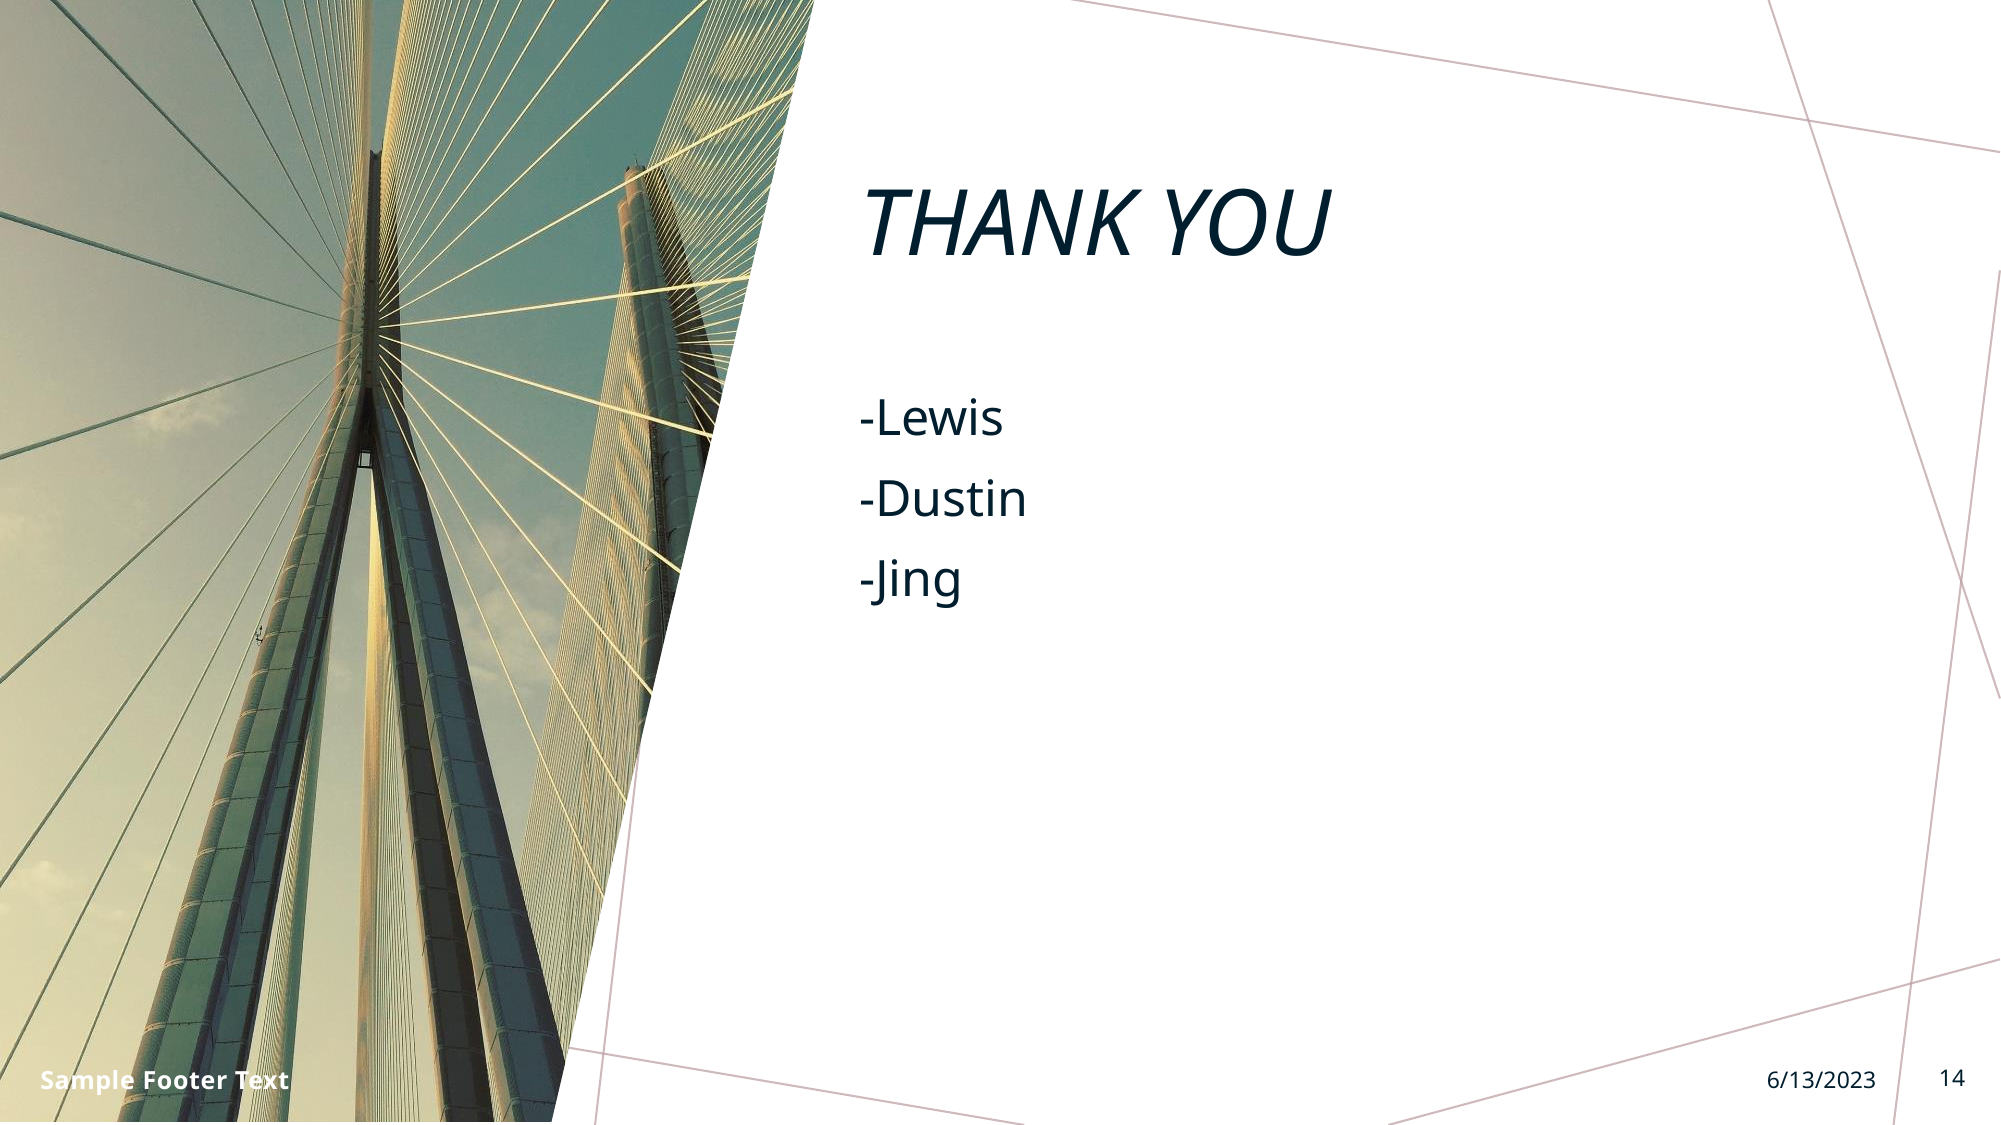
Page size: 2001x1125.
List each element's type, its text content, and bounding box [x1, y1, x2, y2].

slide_number 14 [1903, 1049, 1981, 1110]
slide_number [1203, 1049, 1892, 1110]
list -Lewis -Dustin -Jing [844, 377, 1868, 1038]
title Thank you [844, 112, 1868, 340]
picture [0, 0, 815, 1122]
